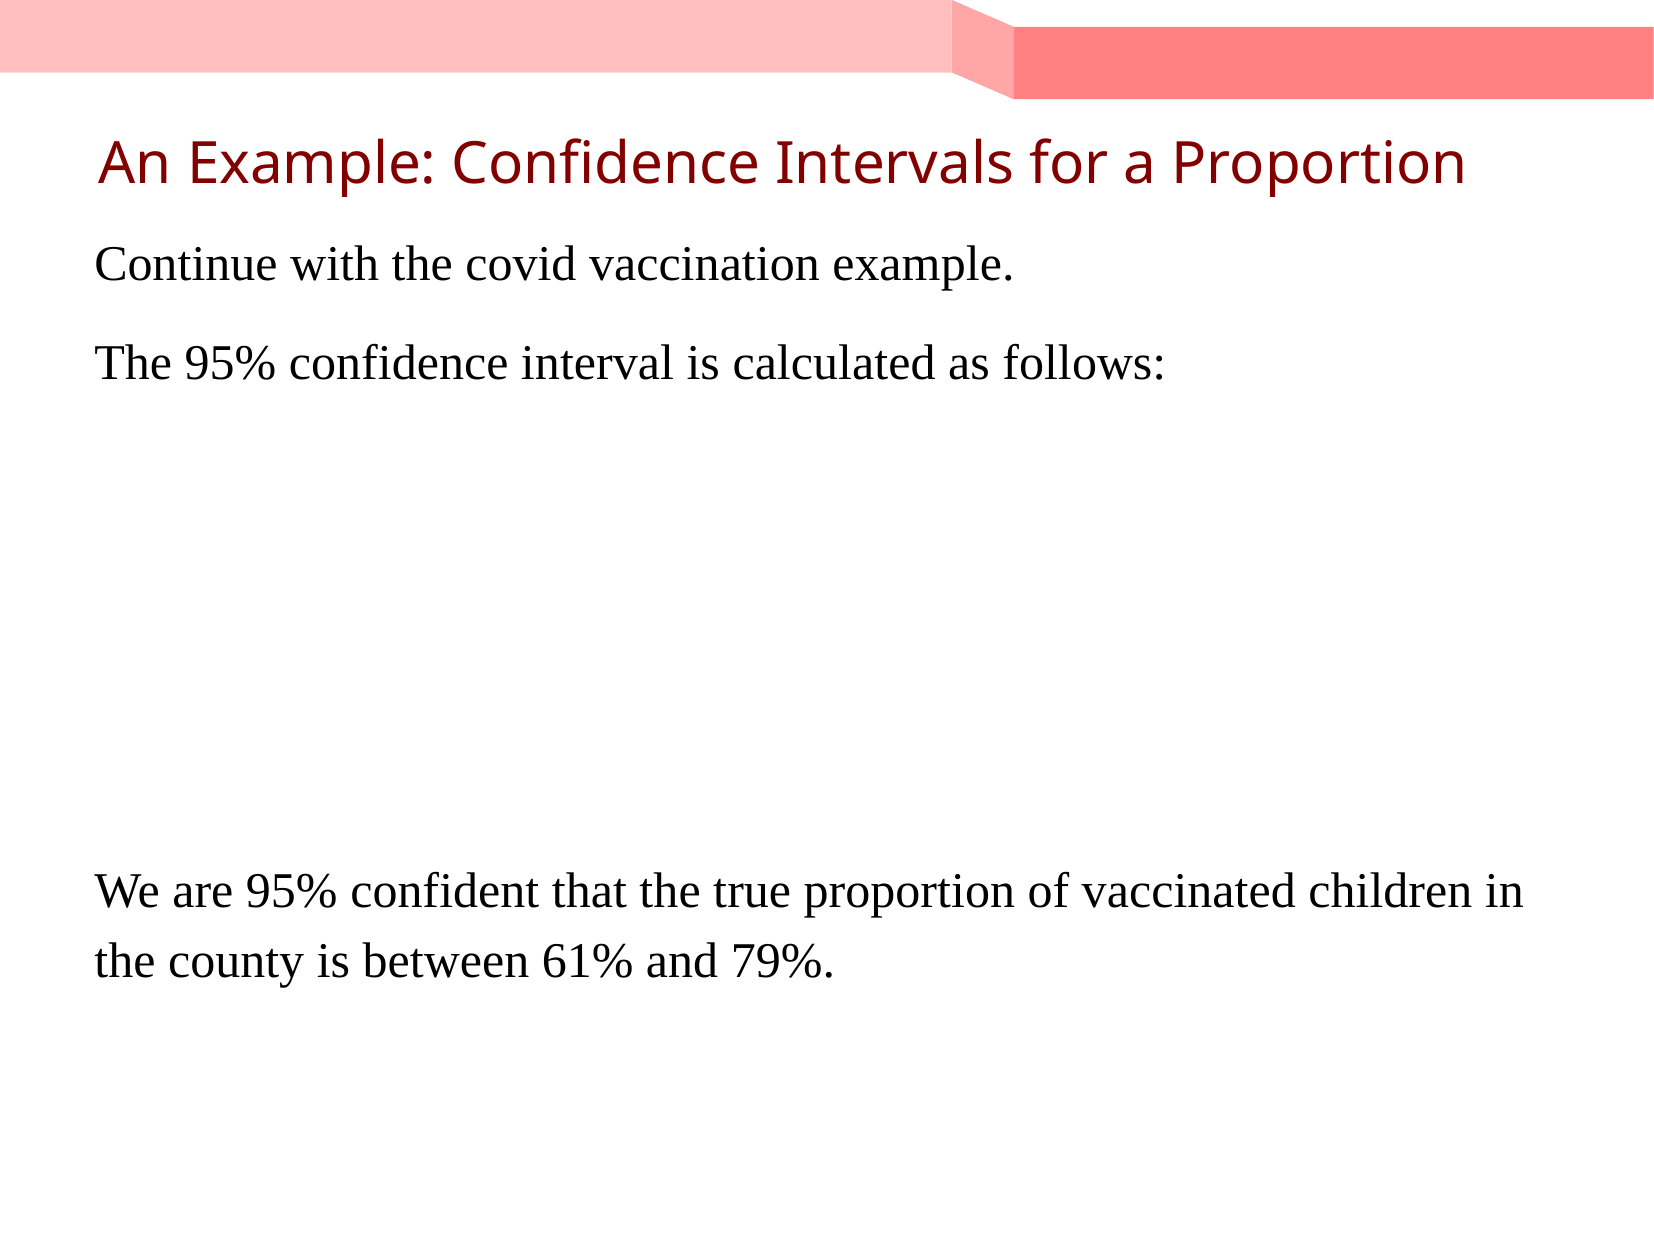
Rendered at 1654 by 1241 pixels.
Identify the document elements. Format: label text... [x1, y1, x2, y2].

title An Example: Confidence Intervals for a Proportion [89, 50, 1477, 258]
